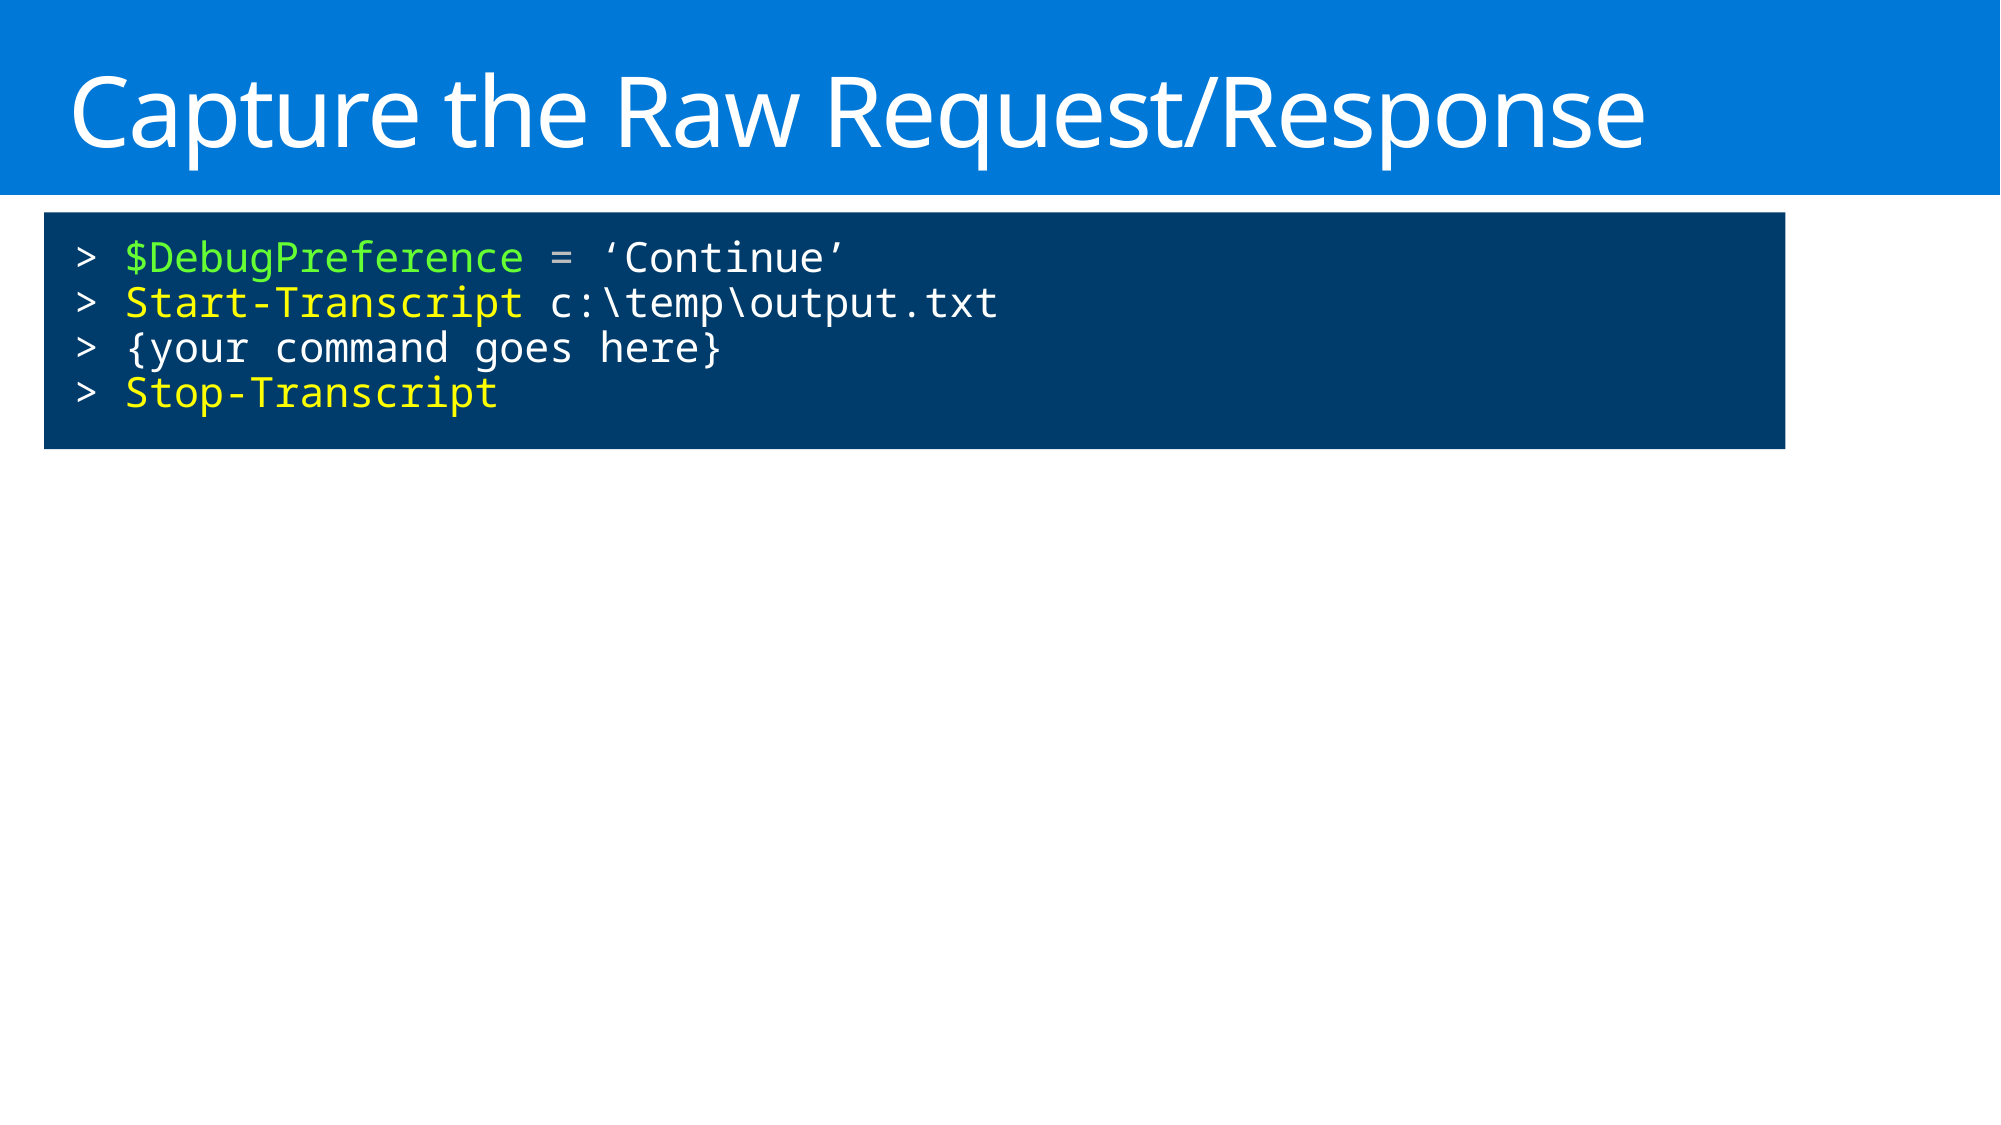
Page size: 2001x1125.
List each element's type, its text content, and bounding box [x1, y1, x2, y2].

title Capture the Raw Request/Response [44, 47, 1957, 196]
text_box > $DebugPreference = ‘Continue’ > Start-Transcript c:\temp\output.txt > {your command goes here} > Stop-Transcript [43, 212, 1786, 450]
